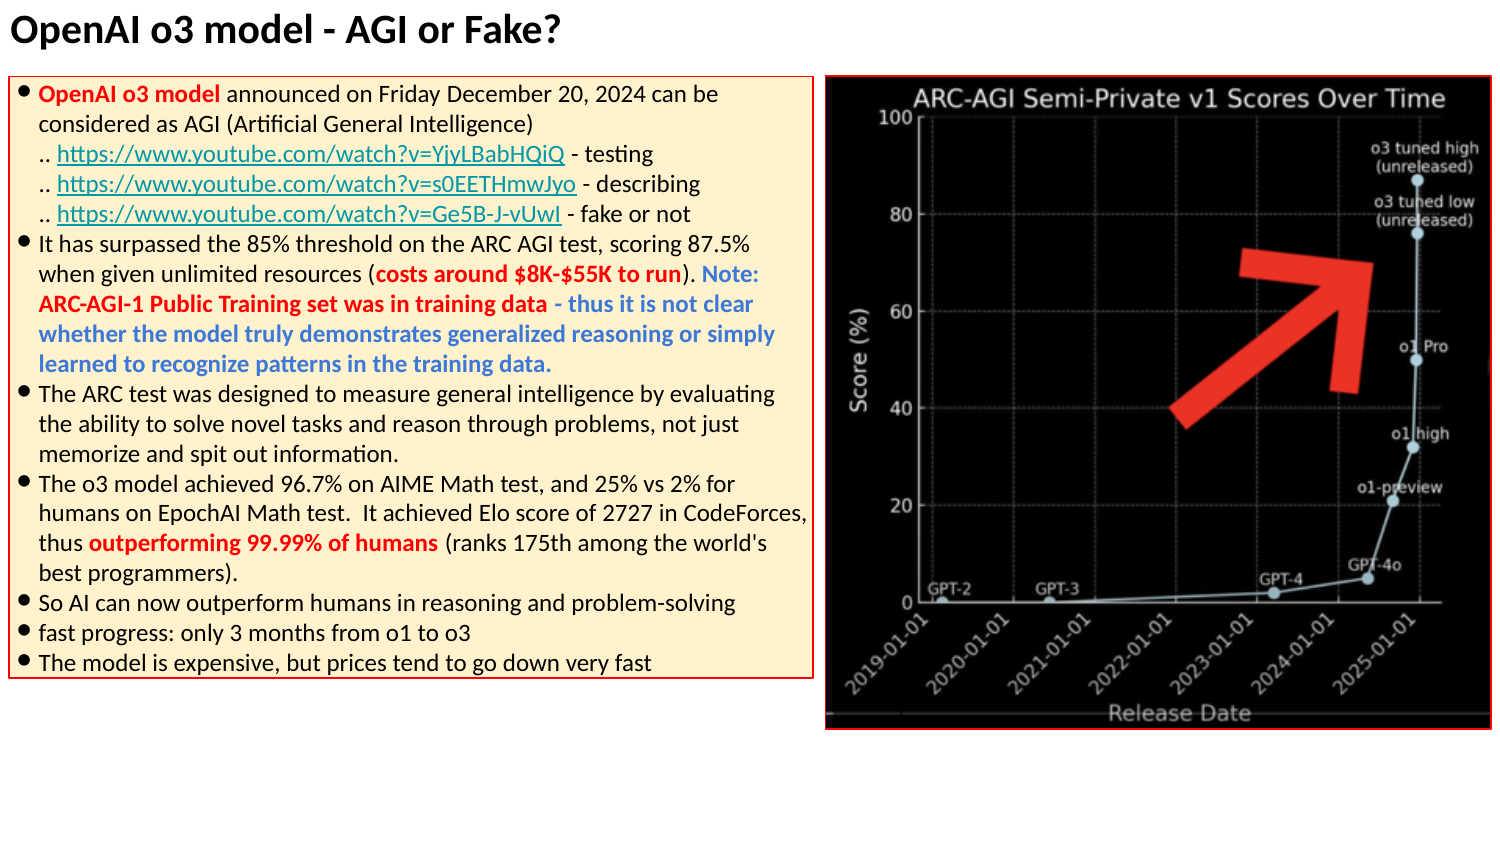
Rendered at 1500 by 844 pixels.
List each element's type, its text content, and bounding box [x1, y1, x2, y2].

text_box OpenAI o3 model announced on Friday December 20, 2024 can be considered as AGI (Artificial General Intelligence) .. https://www.youtube.com/watch?v=YjyLBabHQiQ - testing .. https://www.youtube.com/watch?v=s0EETHmwJyo - describing .. https://www.youtube.com/watch?v=Ge5B-J-vUwI - fake or not It has surpassed the 85% threshold on the ARC AGI test, scoring 87.5% when given unlimited resources (costs around $8K-$55K to run). Note: ARC-AGI-1 Public Training set was in training data - thus it is not clear whether the model truly demonstrates generalized reasoning or simply learned to recognize patterns in the training data. The ARC test was designed to measure general intelligence by evaluating the ability to solve novel tasks and reason through problems, not just memorize and spit out information. The o3 model achieved 96.7% on AIME Math test, and 25% vs 2% for humans on EpochAI Math test. It achieved Elo score of 2727 in CodeForces, thus outperforming 99.99% of humans (ranks 175th among the world's best programmers). So AI can now outperform humans in reasoning and problem-solving fast progress: only 3 months from o1 to o3 The model is expensive, but prices tend to go down very fast [8, 76, 814, 679]
picture [825, 76, 1491, 729]
text_box OpenAI o3 model - AGI or Fake? [8, 0, 814, 53]
